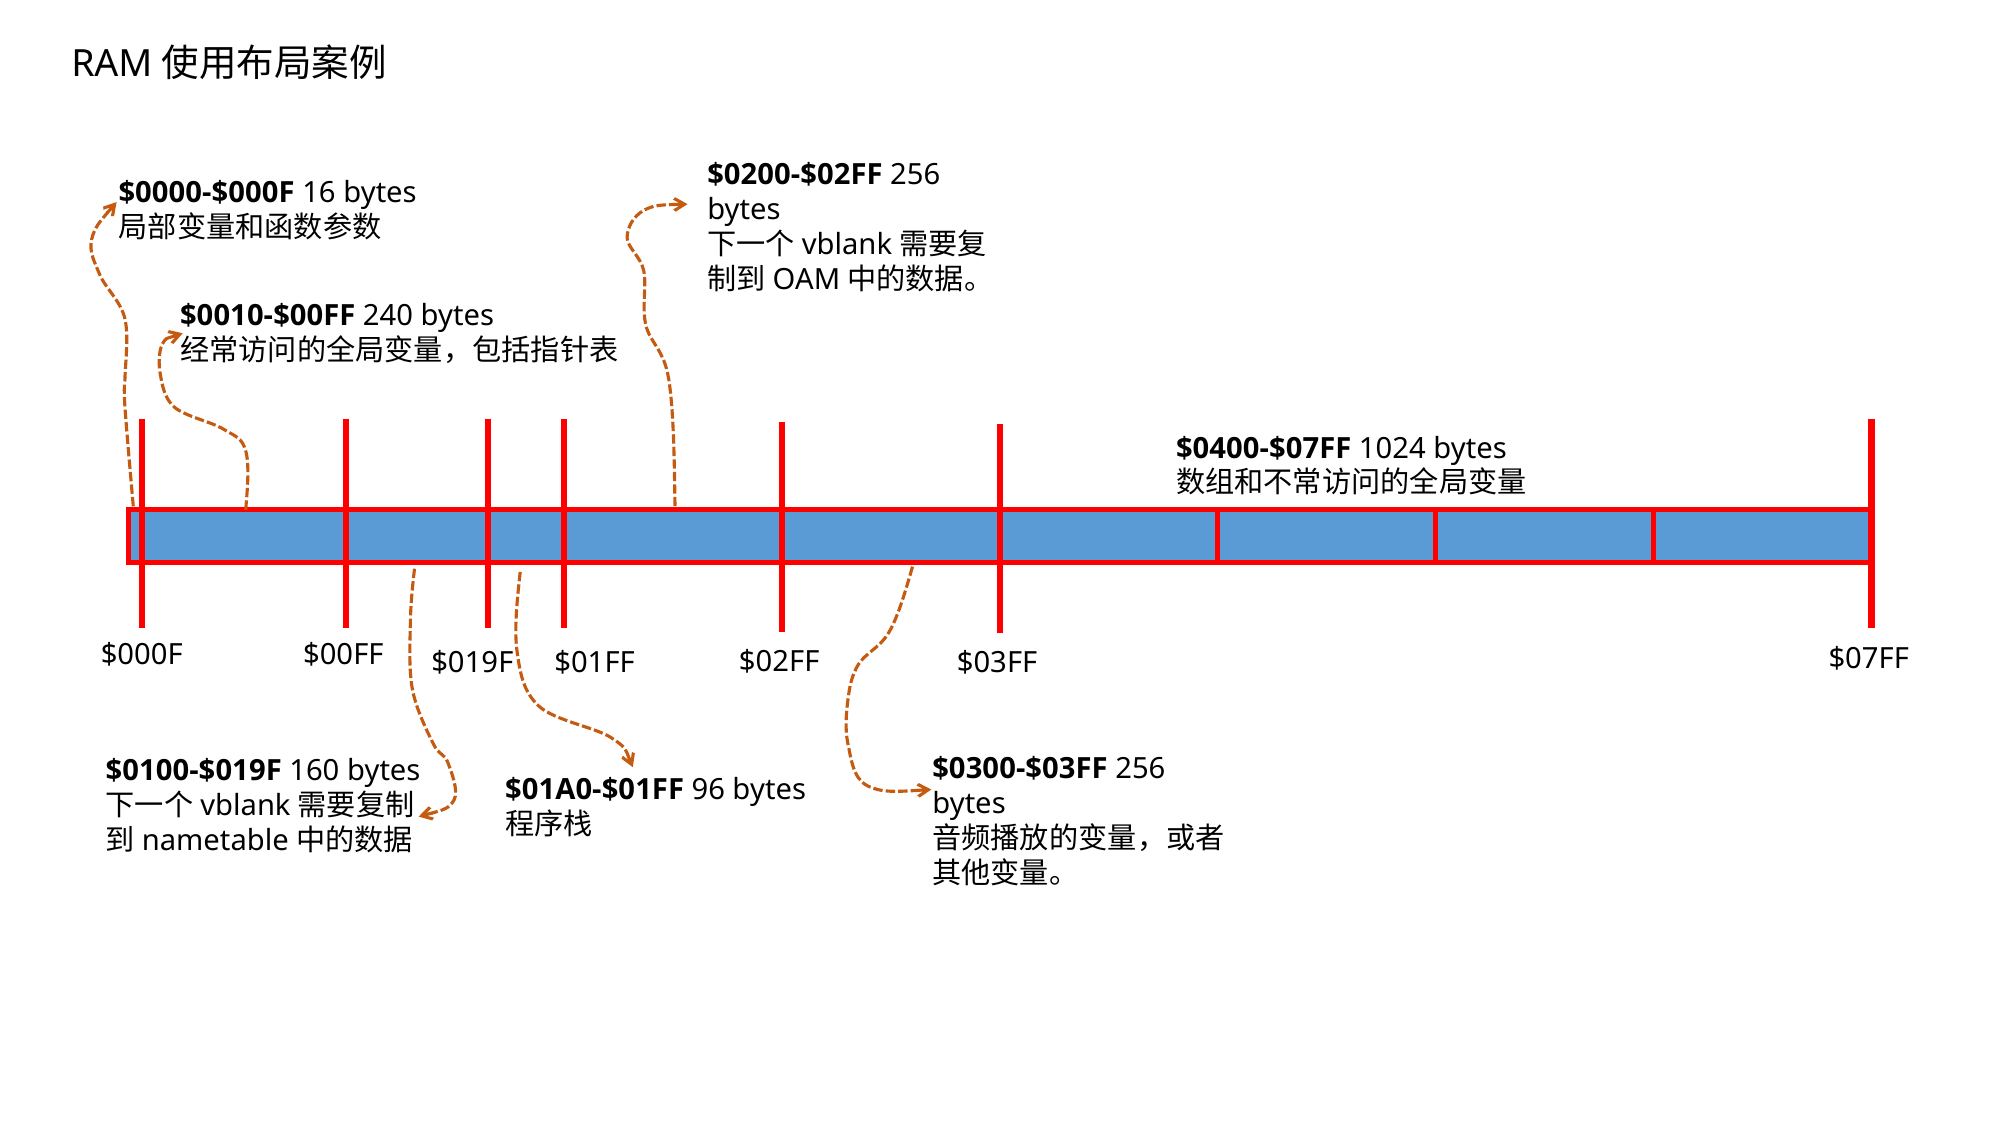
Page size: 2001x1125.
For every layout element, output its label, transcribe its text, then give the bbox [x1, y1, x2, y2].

text_box RAM使用布局案例 [56, 31, 487, 92]
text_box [86, 148, 1930, 866]
